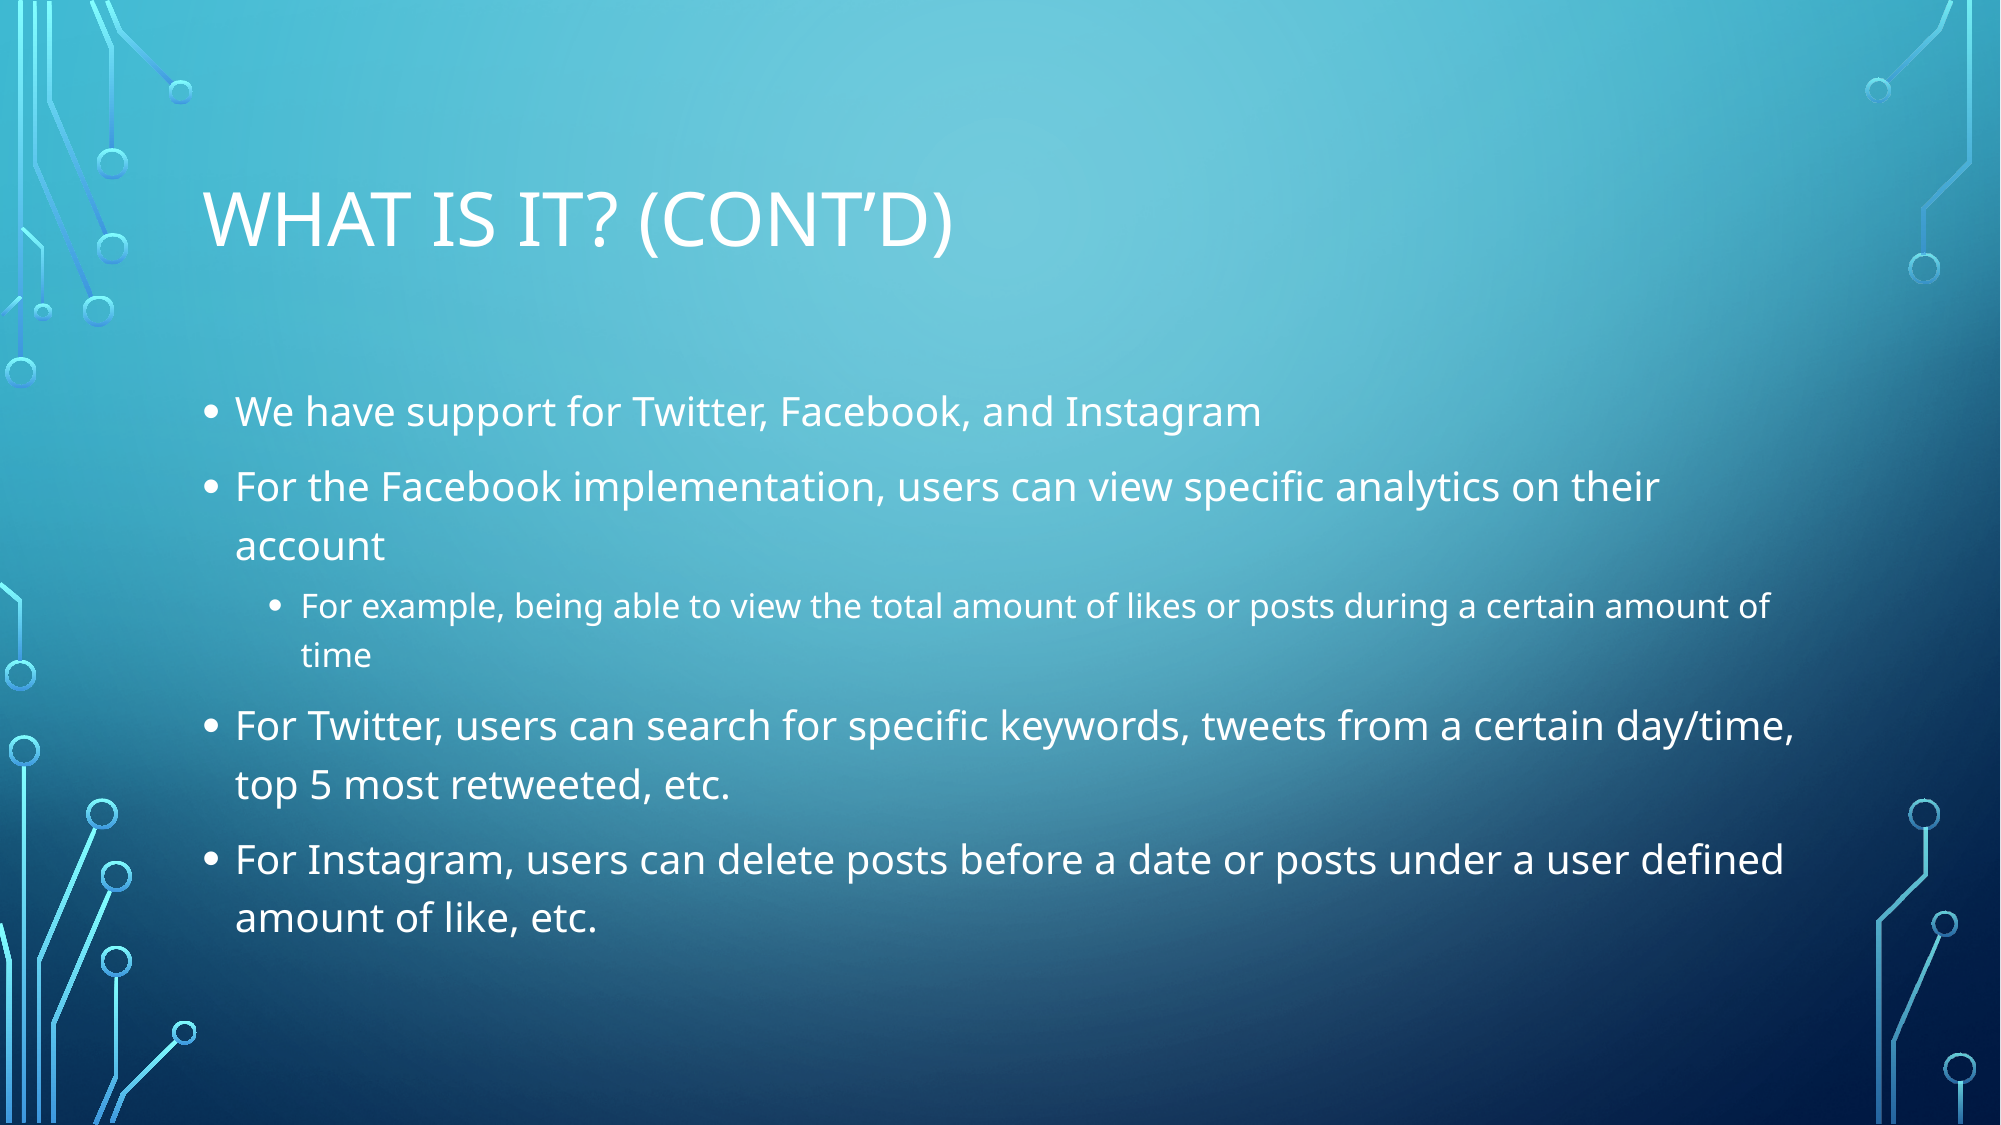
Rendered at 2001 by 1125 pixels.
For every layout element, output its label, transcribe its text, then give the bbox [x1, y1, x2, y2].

title What Is It? (cont’d) [187, 101, 1813, 344]
list We have support for Twitter, Facebook, and Instagram For the Facebook implementation, users can view specific analytics on their account For example, being able to view the total amount of likes or posts during a certain amount of time For Twitter, users can search for specific keywords, tweets from a certain day/time, top 5 most retweeted, etc. For Instagram, users can delete posts before a date or posts under a user defined amount of like, etc. [187, 369, 1813, 950]
